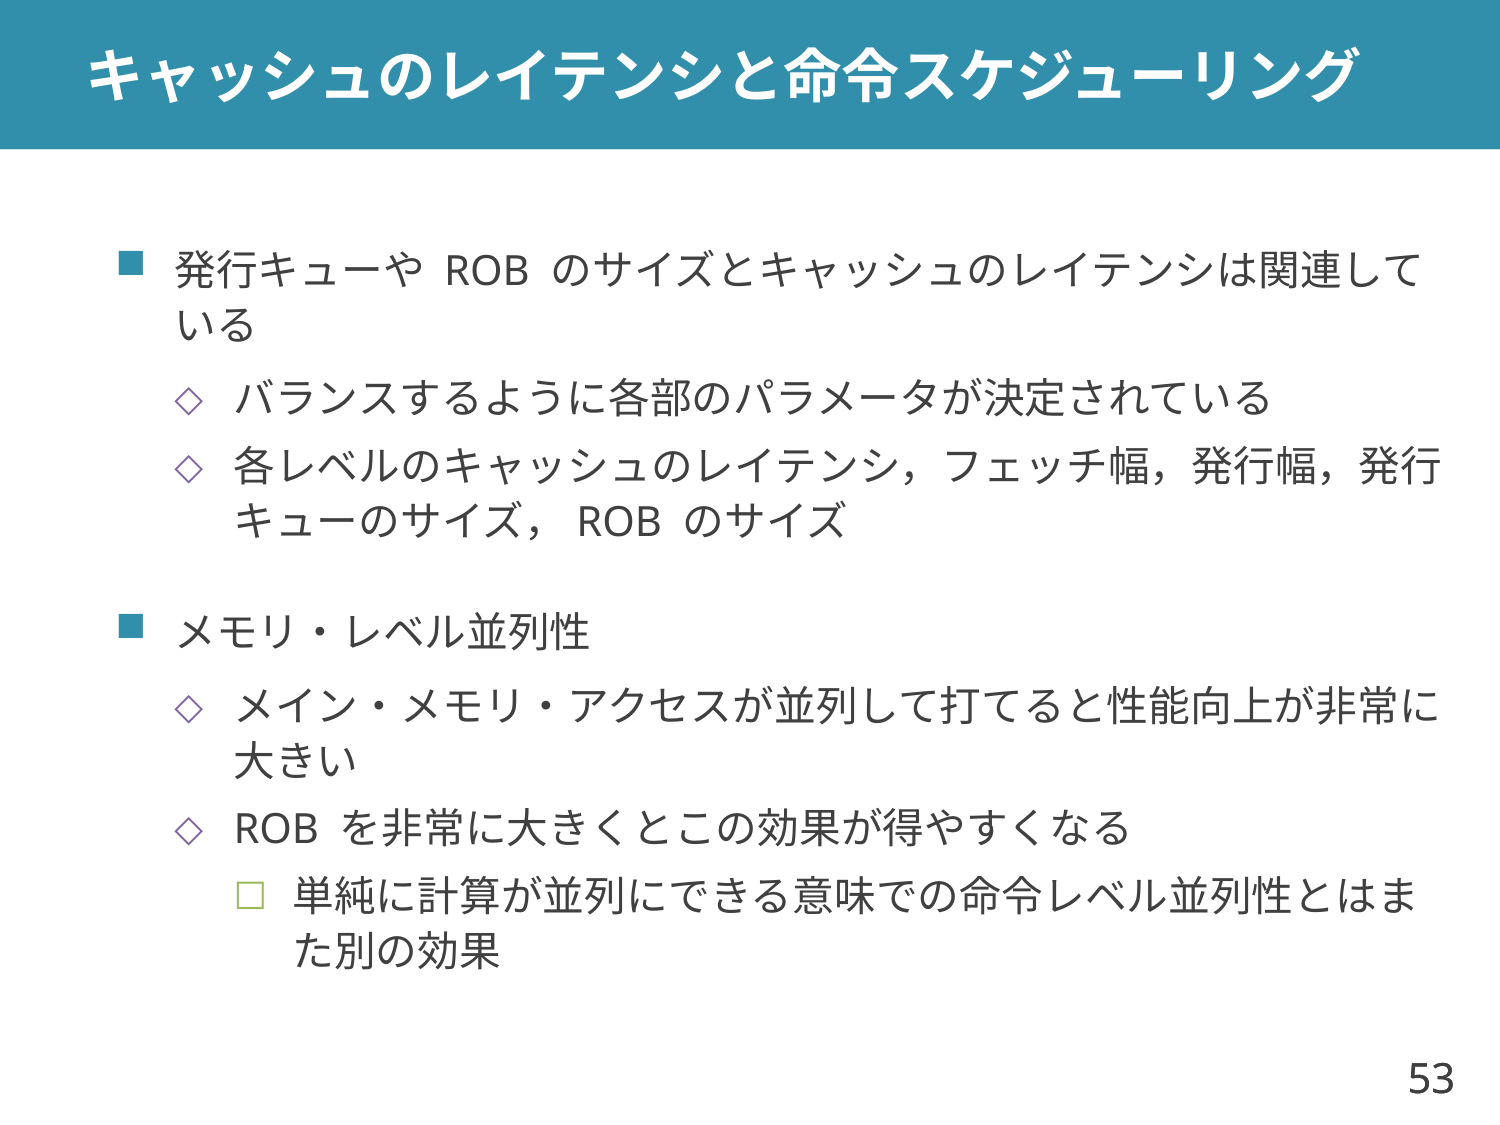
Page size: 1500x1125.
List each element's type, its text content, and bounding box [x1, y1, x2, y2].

list 発行キューや ROB のサイズとキャッシュのレイテンシは関連している バランスするように各部のパラメータが決定されている 各レベルのキャッシュのレイテンシ，フェッチ幅，発行幅，発行キューのサイズ，ROB のサイズ メモリ・レベル並列性 メイン・メモリ・アクセスが並列して打てると性能向上が非常に大きい ROB を非常に大きくとこの効果が得やすくなる 単純に計算が並列にできる意味での命令レベル並列性とはまた別の効果 [100, 178, 1459, 1036]
title キャッシュのレイテンシと命令スケジューリング [70, 0, 1500, 150]
